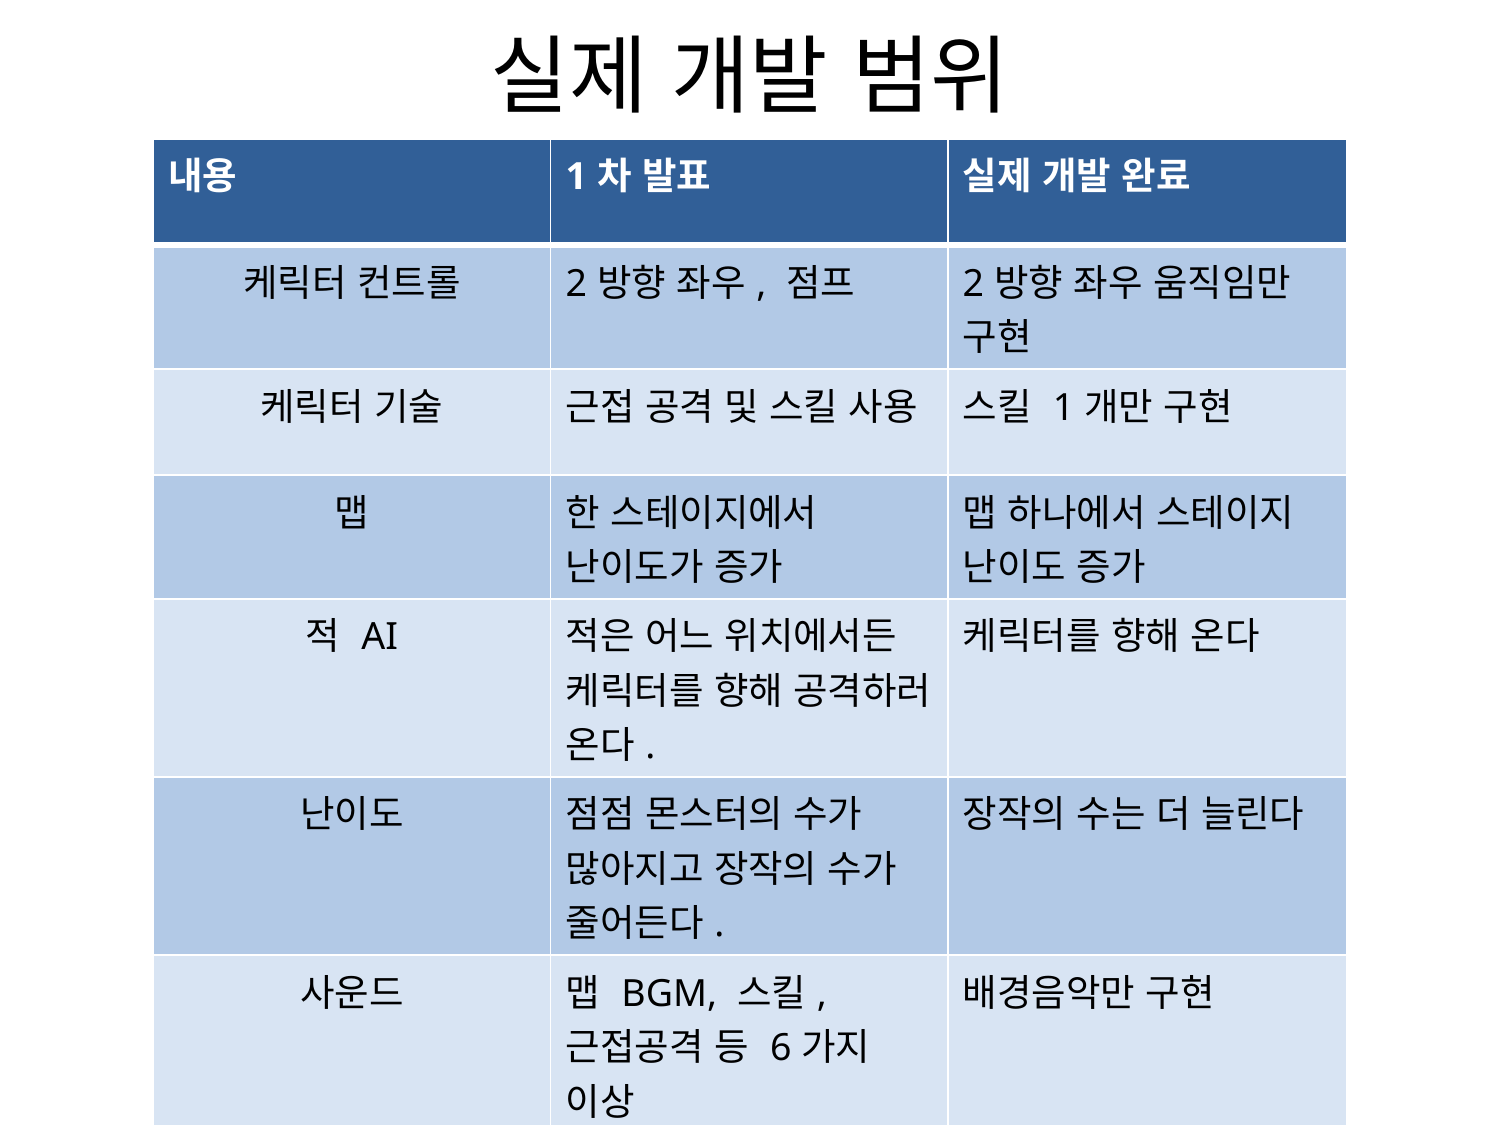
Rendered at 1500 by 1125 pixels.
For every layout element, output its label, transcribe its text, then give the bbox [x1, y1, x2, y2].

table_cell 2방향 좌우 움직임만 구현 [949, 248, 1346, 368]
table_cell 사운드 [154, 956, 550, 1125]
table_cell 장작의 수는 더 늘린다 [949, 778, 1346, 954]
table_cell 2방향 좌우, 점프 [551, 248, 947, 368]
table_cell 근접 공격 및 스킬 사용 [551, 370, 947, 474]
table_cell 케릭터 컨트롤 [154, 248, 550, 368]
table_cell 맵 BGM, 스킬, 근접공격 등 6가지 이상 [551, 956, 947, 1125]
table_header 내용 [154, 140, 550, 242]
table_cell 점점 몬스터의 수가 많아지고 장작의 수가 줄어든다. [551, 778, 947, 954]
table_cell 난이도 [154, 778, 550, 954]
table_cell 맵 [154, 476, 550, 598]
title 실제 개발 범위 [0, 0, 1500, 139]
table_cell 배경음악만 구현 [949, 956, 1346, 1125]
table_header 실제 개발 완료 [949, 140, 1346, 242]
table_header 1차 발표 [551, 140, 947, 242]
table_cell 한 스테이지에서 난이도가 증가 [551, 476, 947, 598]
table_cell 적 AI [154, 600, 550, 776]
table_cell 케릭터를 향해 온다 [949, 600, 1346, 776]
table_cell 스킬 1개만 구현 [949, 370, 1346, 474]
table_cell 맵 하나에서 스테이지 난이도 증가 [949, 476, 1346, 598]
table_cell 적은 어느 위치에서든 케릭터를 향해 공격하러 온다. [551, 600, 947, 776]
table_cell 케릭터 기술 [154, 370, 550, 474]
